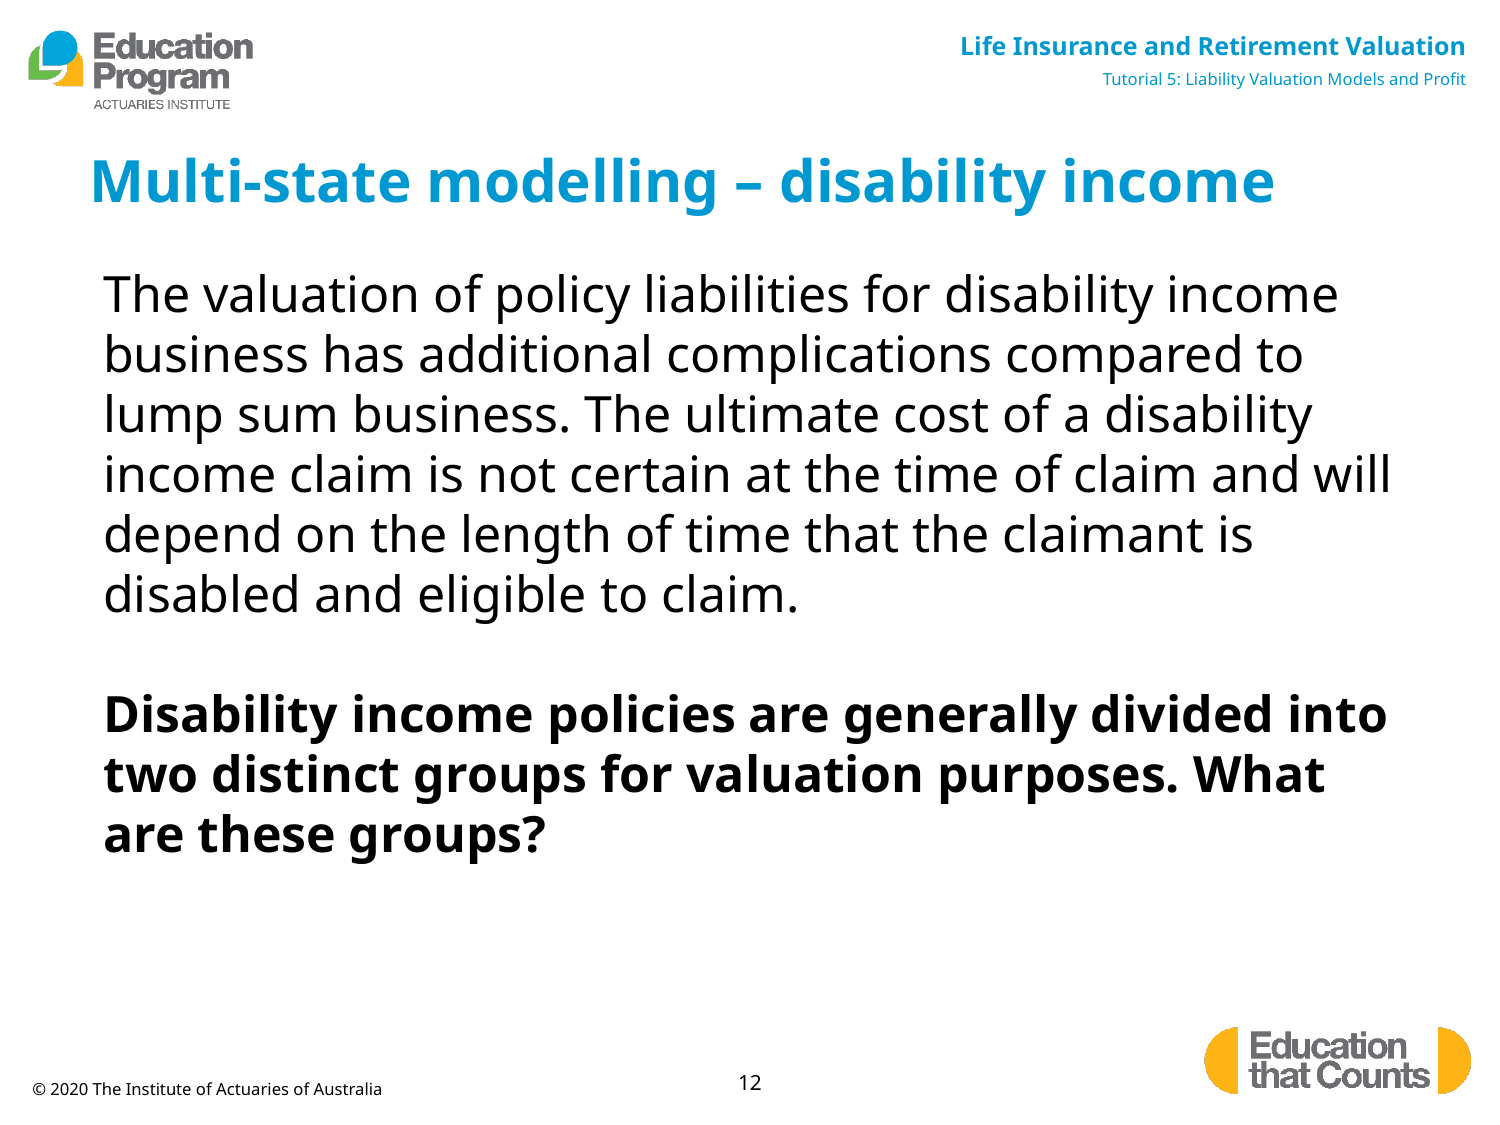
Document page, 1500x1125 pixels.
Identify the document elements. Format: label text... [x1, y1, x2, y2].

picture [1167, 73, 1174, 79]
text_box The valuation of policy liabilities for disability income business has additional complications compared to lump sum business. The ultimate cost of a disability income claim is not certain at the time of claim and will depend on the length of time that the claimant is disabled and eligible to claim. Disability income policies are generally divided into two distinct groups for valuation purposes. What are these groups? [88, 255, 1425, 910]
picture [1198, 1021, 1477, 1100]
picture [2, 7, 278, 132]
title Multi-state modelling – disability income [74, 125, 1425, 233]
